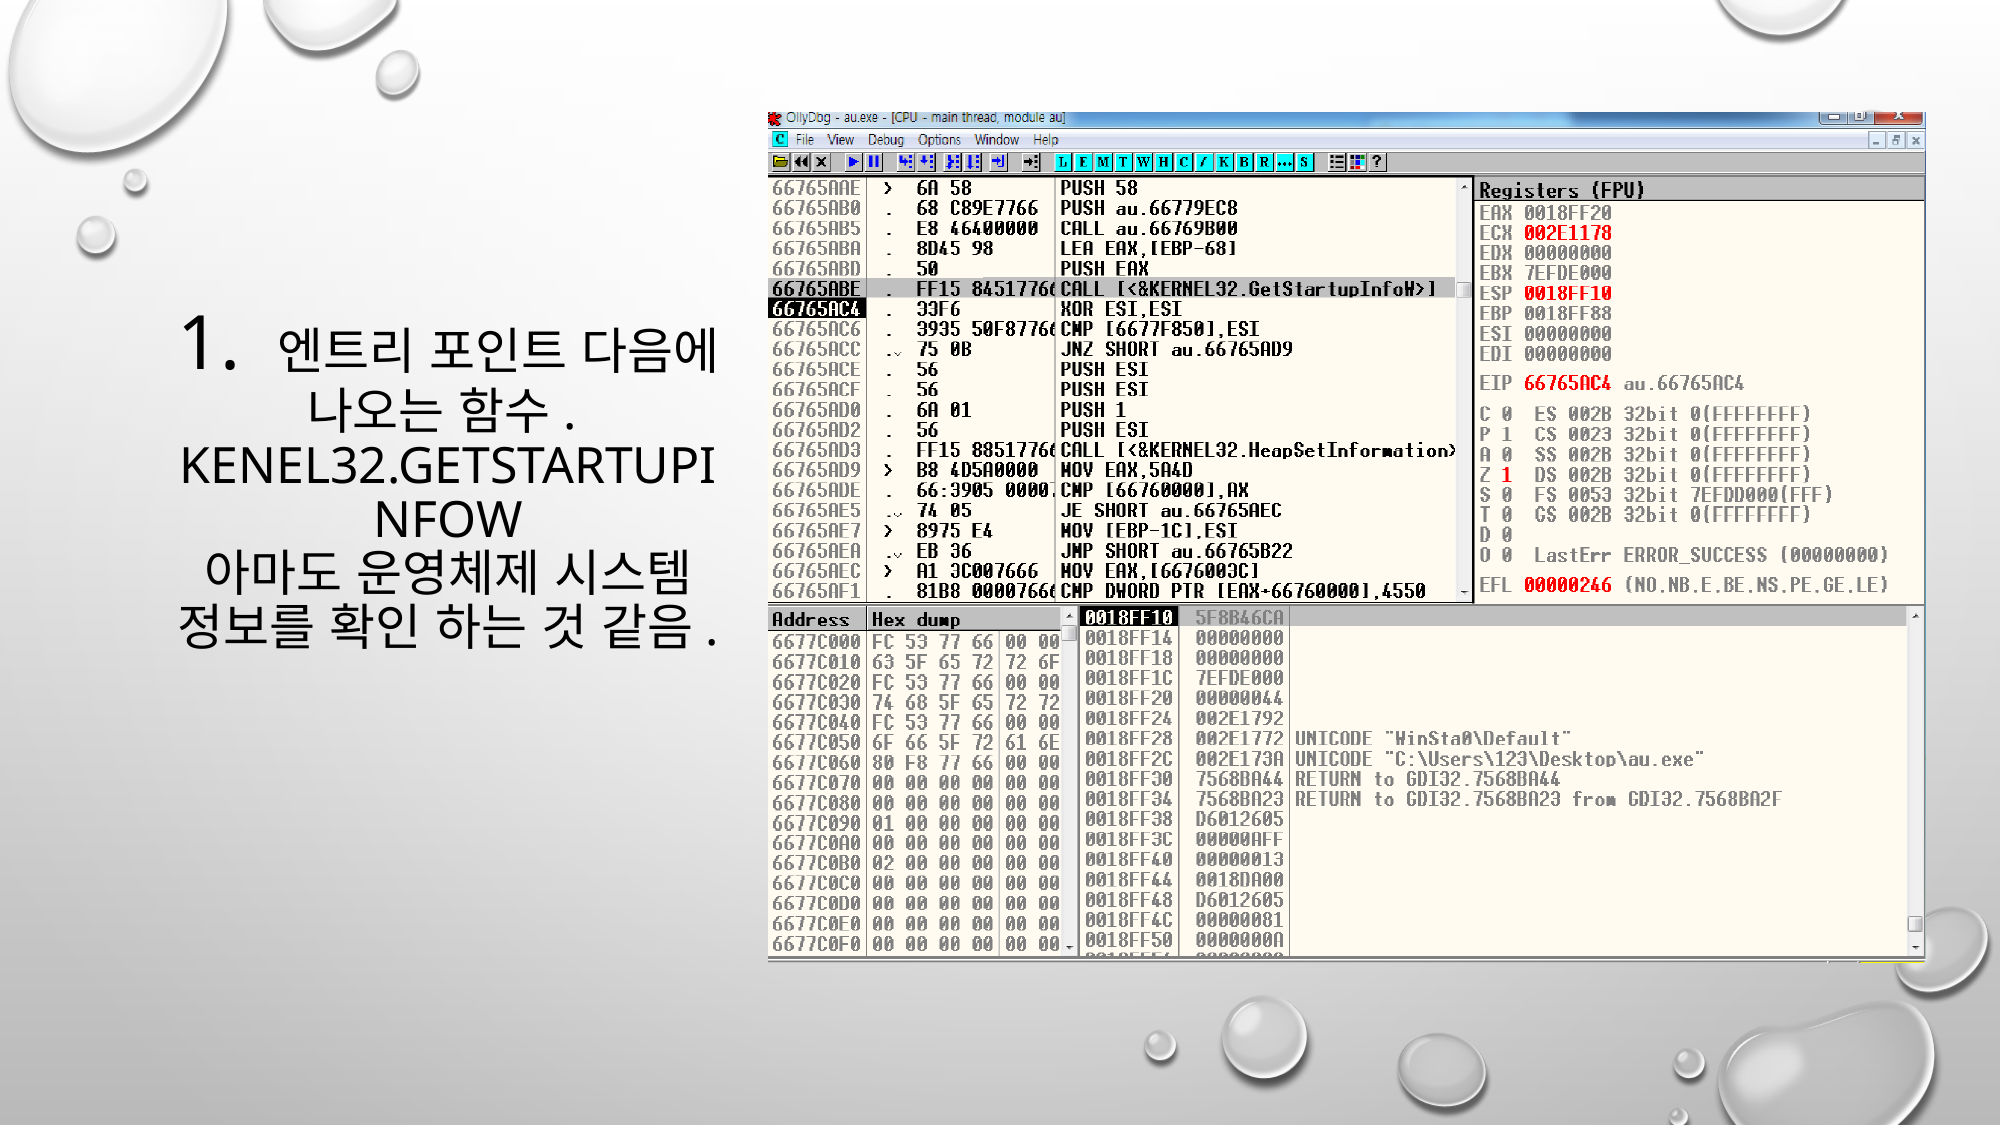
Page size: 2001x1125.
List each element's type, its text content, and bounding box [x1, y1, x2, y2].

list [767, 111, 1927, 963]
title 1. 엔트리 포인트 다음에 나오는 함수. KENEL32.getstartupINfoW 아마도 운영체제 시스템 정보를 확인 하는 것 같음. [149, 101, 747, 941]
picture [0, 0, 2000, 1125]
